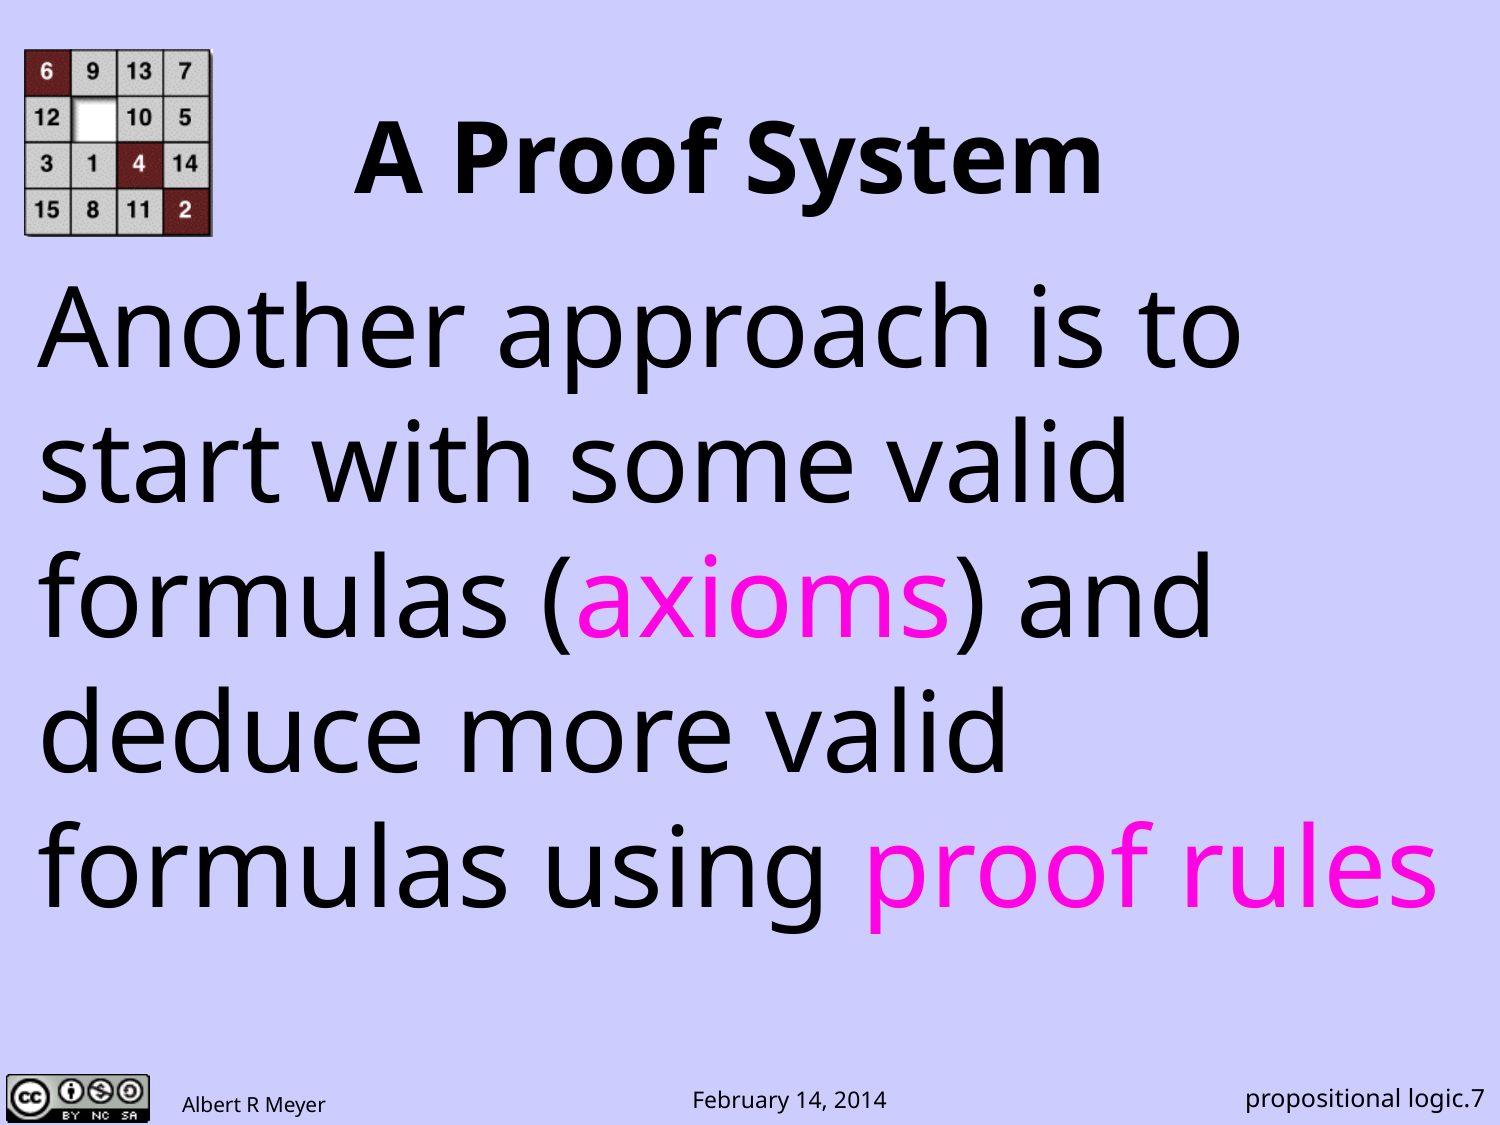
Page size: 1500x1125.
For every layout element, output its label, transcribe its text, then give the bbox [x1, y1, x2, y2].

picture [24, 49, 213, 237]
slide_number propositional logic.7 [1211, 1074, 1500, 1121]
title A Proof System [339, 49, 1278, 247]
text_box Another approach is to start with some valid formulas (axioms) and deduce more valid formulas using proof rules [22, 247, 1483, 938]
picture [6, 1074, 150, 1123]
